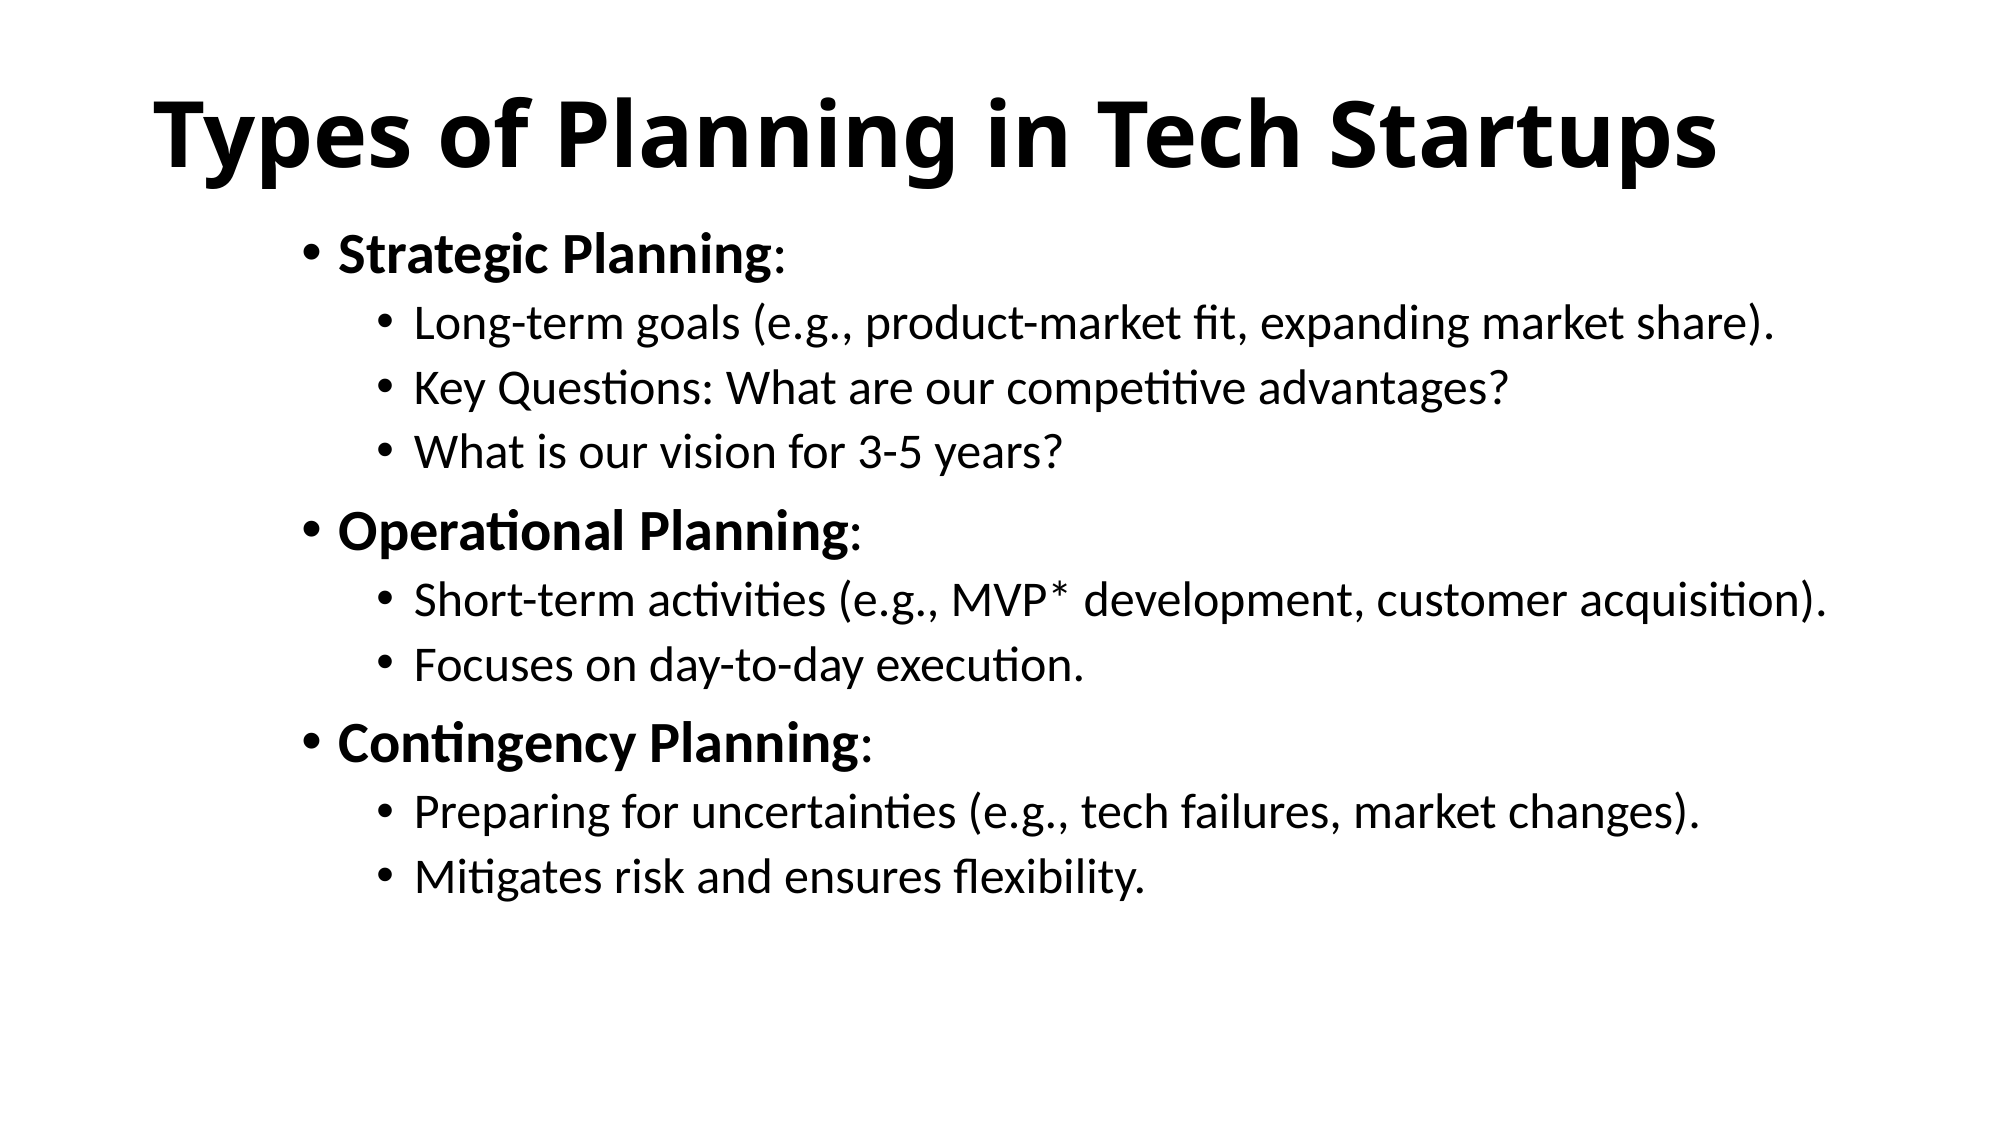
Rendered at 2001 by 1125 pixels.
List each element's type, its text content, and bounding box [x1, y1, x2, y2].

list Strategic Planning: Long-term goals (e.g., product-market fit, expanding market share). Key Questions: What are our competitive advantages? What is our vision for 3-5 years? Operational Planning: Short-term activities (e.g., MVP* development, customer acquisition). Focuses on day-to-day execution. Contingency Planning: Preparing for uncertainties (e.g., tech failures, market changes). Mitigates risk and ensures flexibility. [286, 215, 1863, 1014]
title Types of Planning in Tech Startups [137, 59, 1863, 216]
